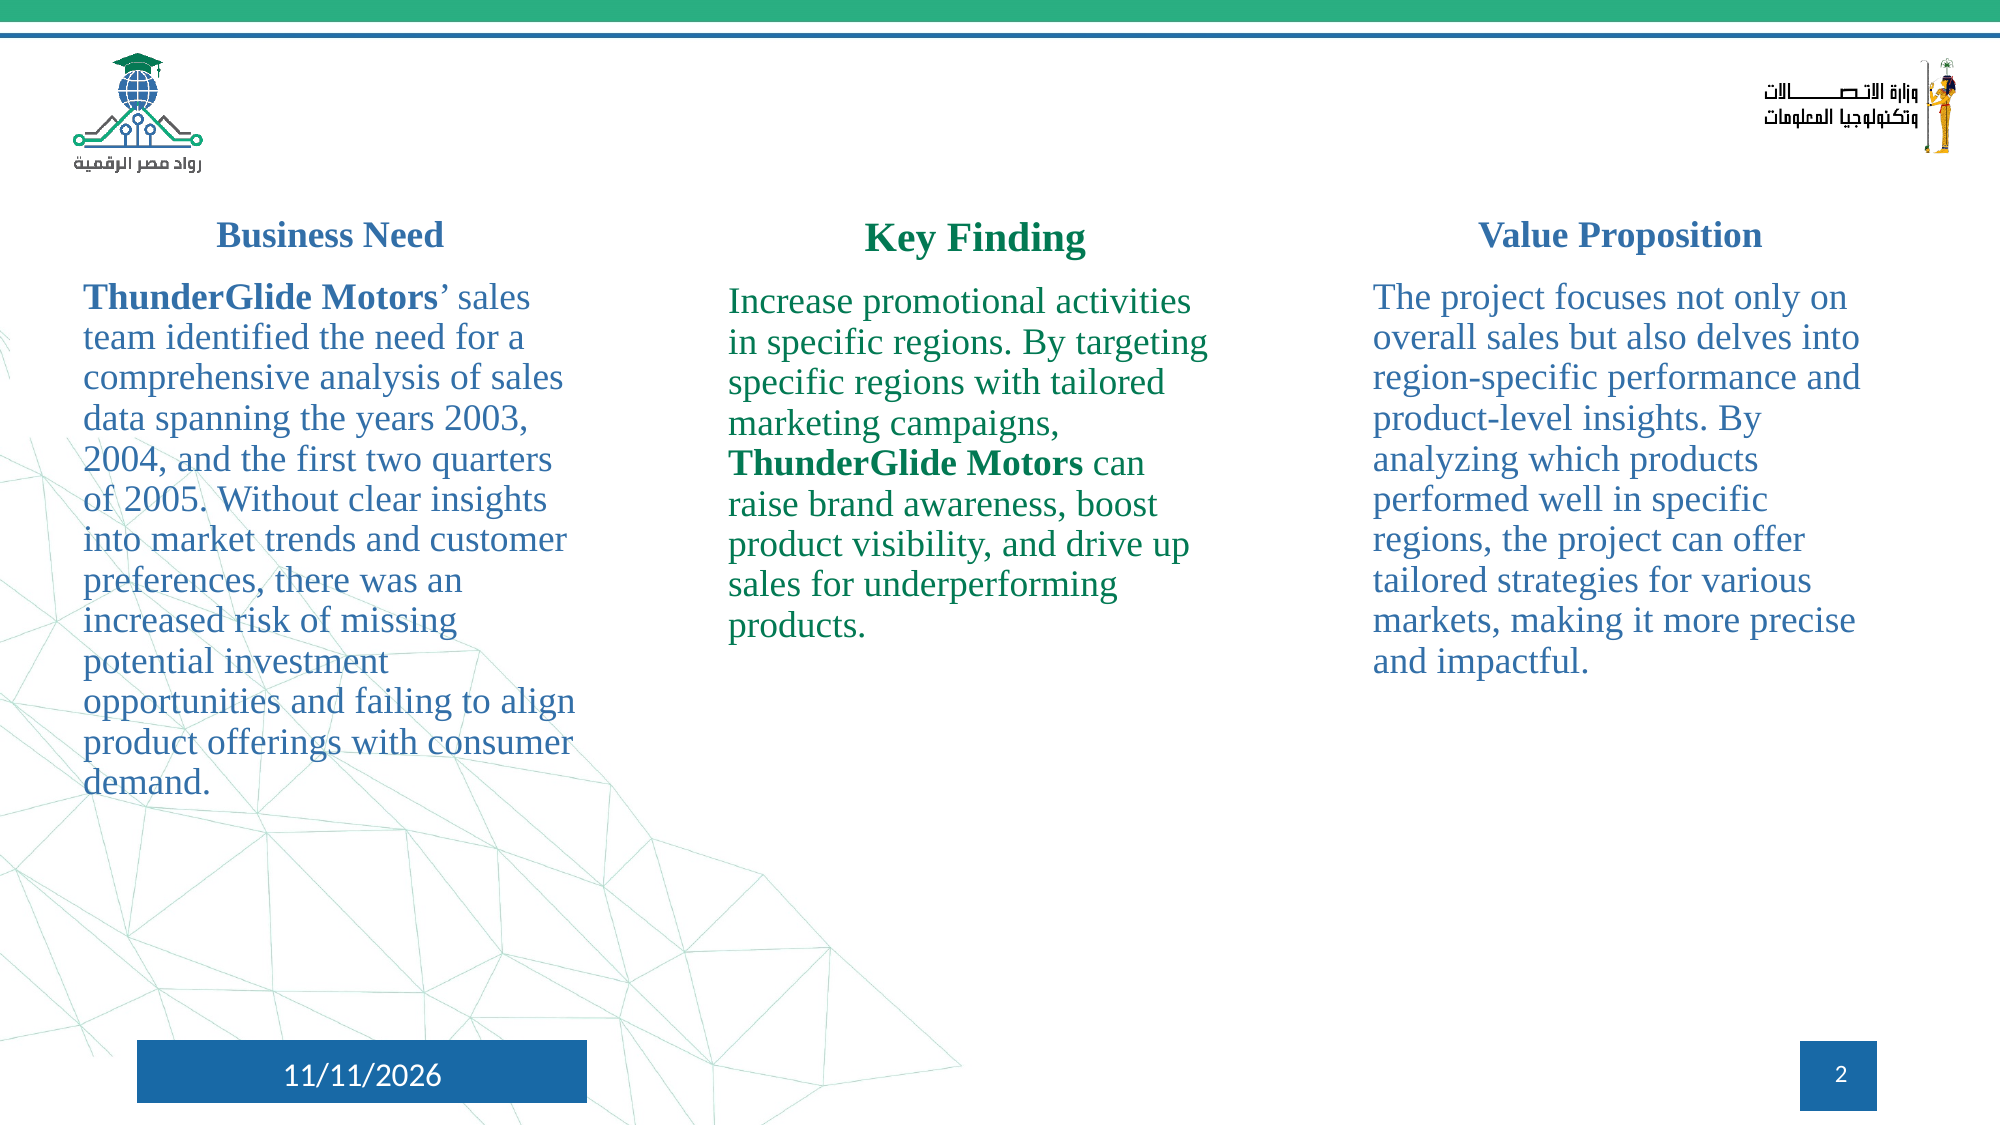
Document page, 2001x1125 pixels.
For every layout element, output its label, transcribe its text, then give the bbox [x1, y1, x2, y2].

footer [636, 1042, 1338, 1103]
slide_number 2 [1412, 1042, 1863, 1103]
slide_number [137, 1042, 588, 1103]
text_box Business Need ThunderGlide Motors’ sales team identified the need for a comprehensive analysis of sales data spanning the years 2003, 2004, and the first two quarters of 2005. Without clear insights into market trends and customer preferences, there was an increased risk of missing potential investment opportunities and failing to align product offerings with consumer demand. Key Finding Increase promotional activities in specific regions. By targeting specific regions with tailored marketing campaigns, ThunderGlide Motors can raise brand awareness, boost product visibility, and drive up sales for underperforming products. Value Proposition The project focuses not only on overall sales but also delves into region-specific performance and product-level insights. By analyzing which products performed well in specific regions, the project can offer tailored strategies for various markets, making it more precise and impactful. [68, 208, 1883, 972]
picture [0, 0, 2000, 1125]
